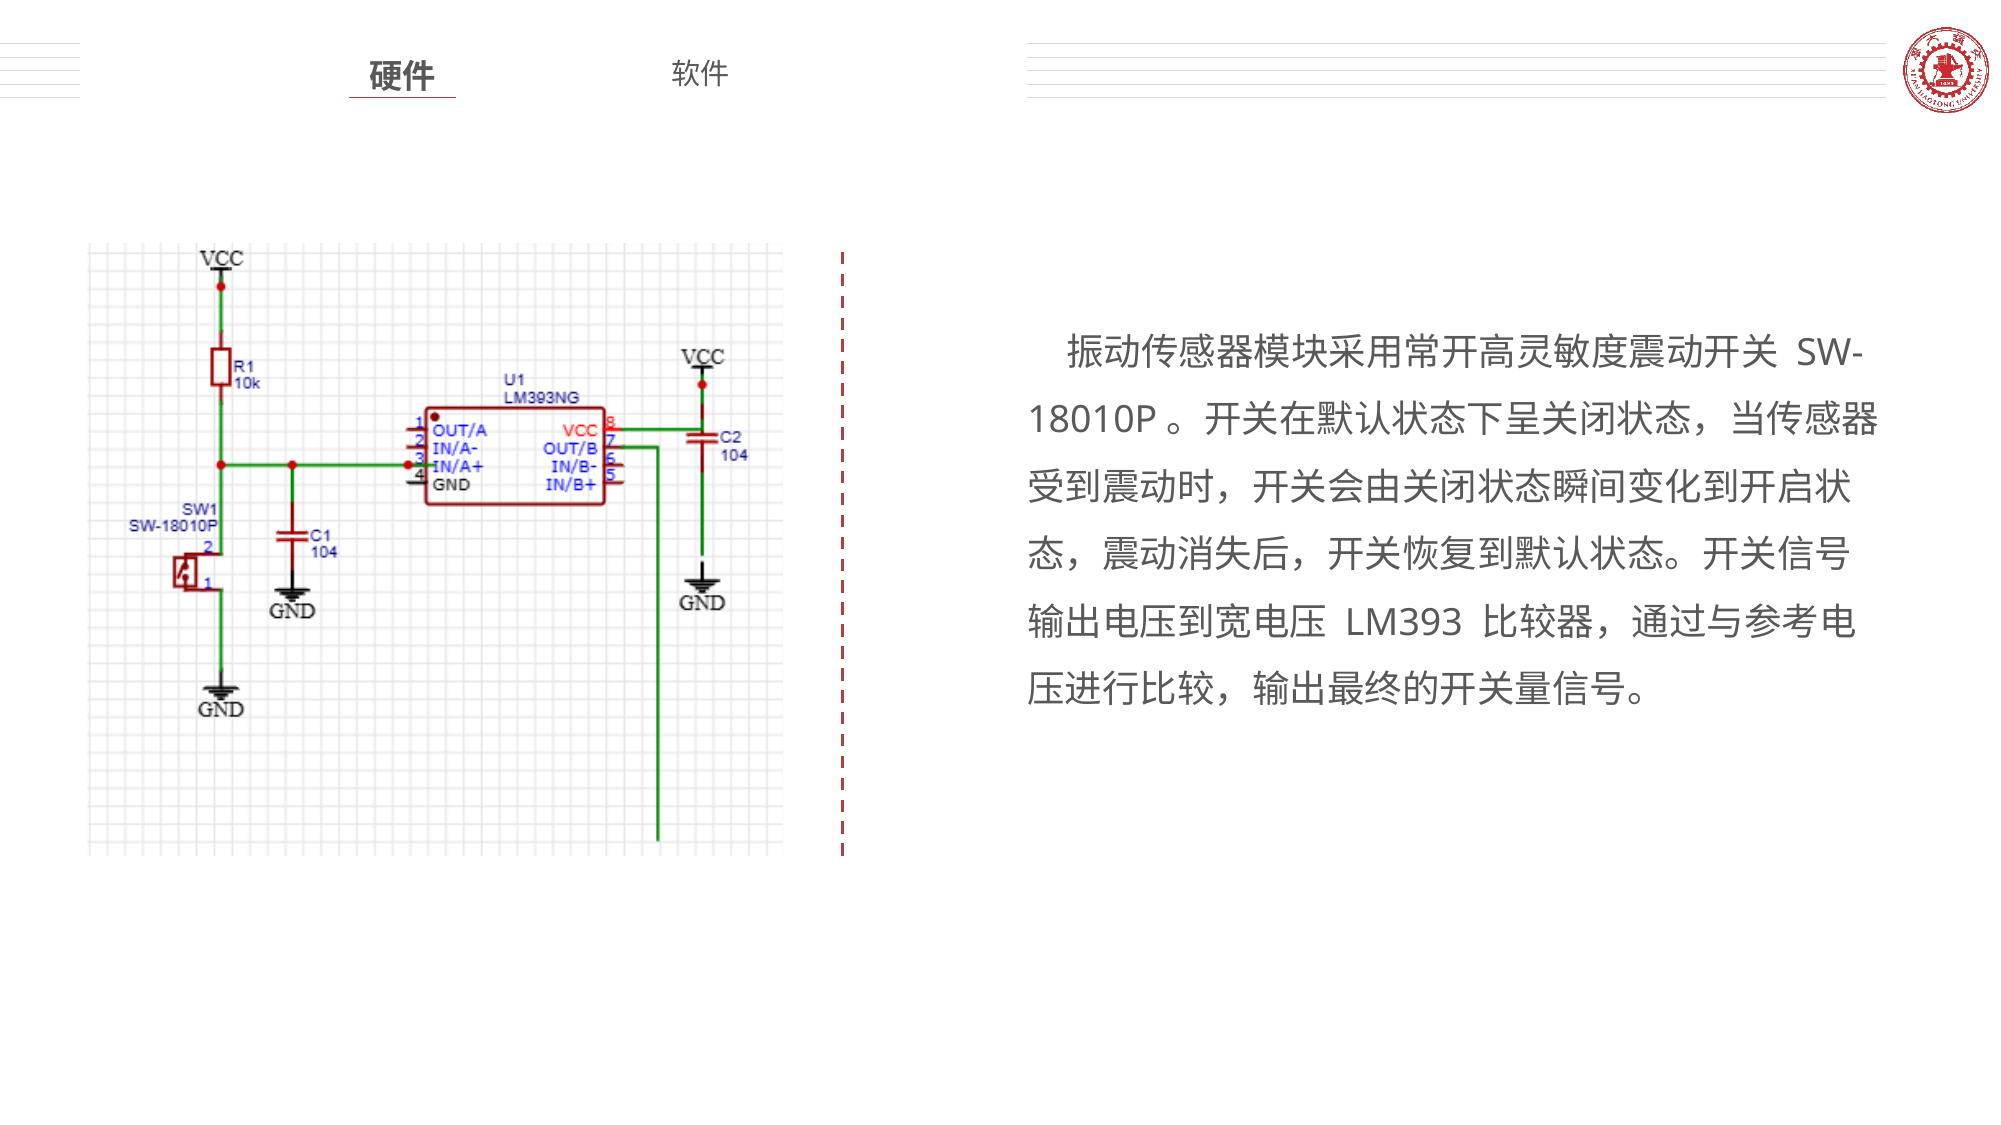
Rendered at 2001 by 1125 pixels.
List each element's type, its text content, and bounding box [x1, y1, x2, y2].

text_box 振动传感器模块采用常开高灵敏度震动开关 SW-18010P。开关在默认状态下呈关闭状态，当传感器受到震动时，开关会由关闭状态瞬间变化到开启状态，震动消失后，开关恢复到默认状态。开关信号输出电压到宽电压 LM393 比较器，通过与参考电压进行比较，输出最终的开关量信号。 [1027, 305, 1886, 832]
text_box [1027, 43, 1886, 98]
picture [87, 243, 784, 856]
text_box 硬件 [354, 99, 451, 103]
text_box 硬件 [354, 47, 451, 97]
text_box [0, 43, 80, 98]
picture [1903, 27, 1989, 113]
text_box 软件 [656, 47, 746, 98]
